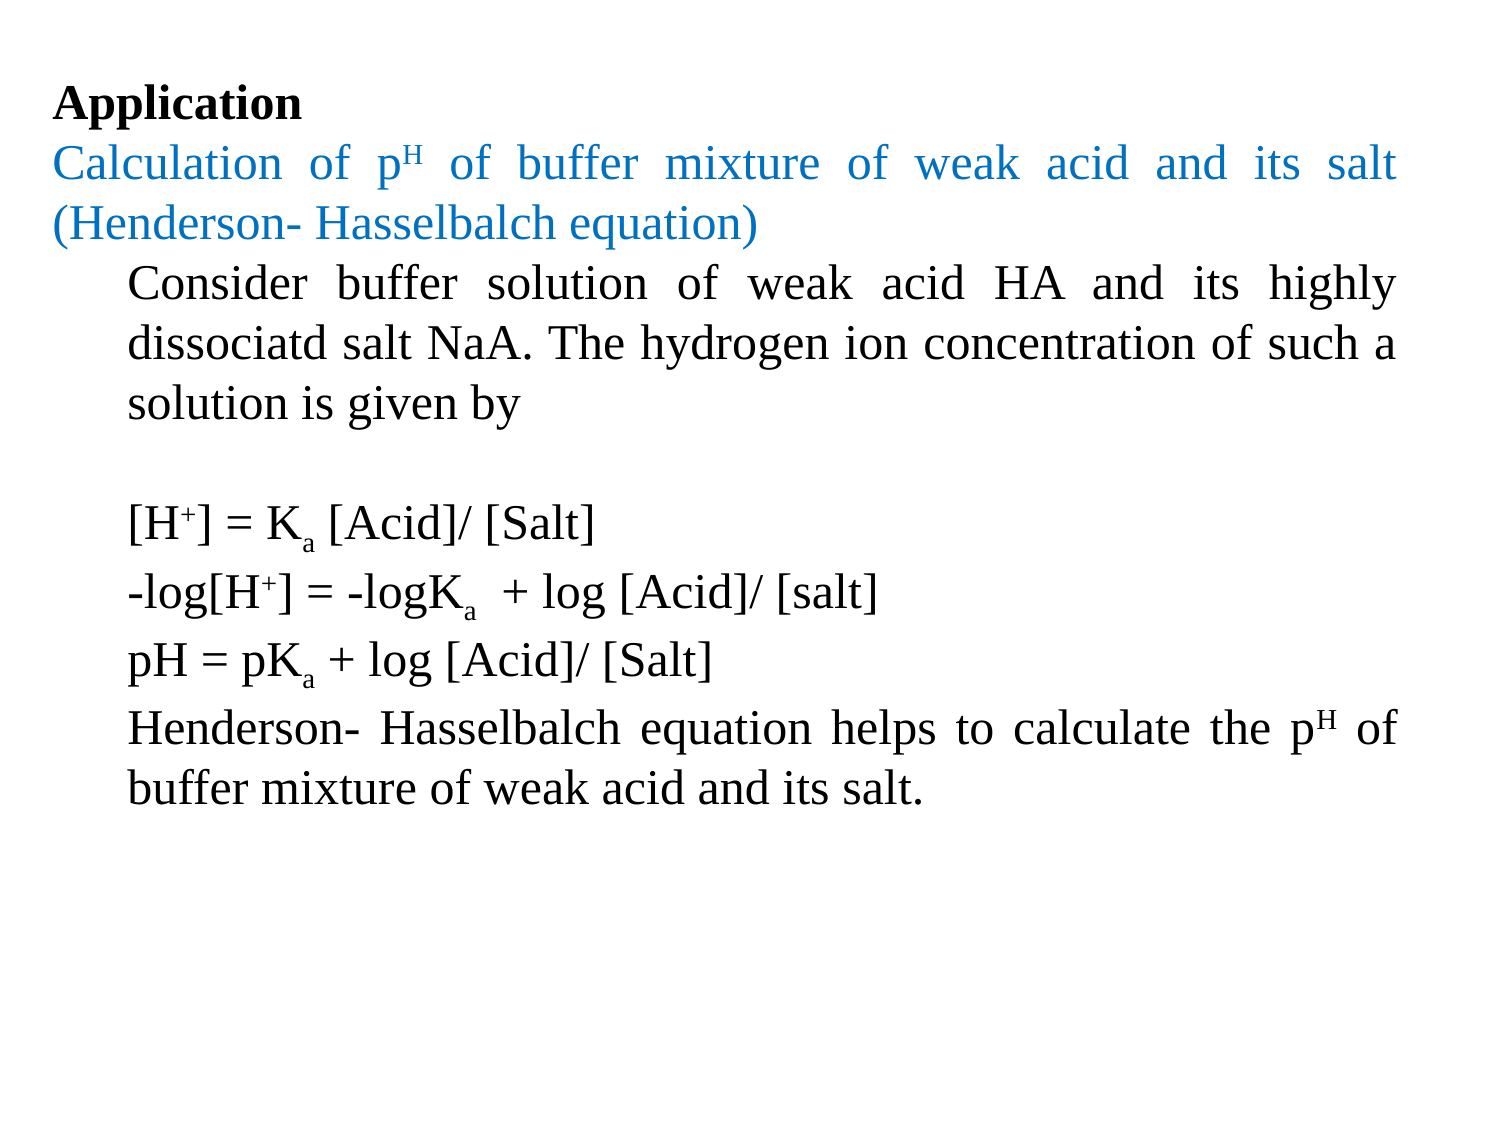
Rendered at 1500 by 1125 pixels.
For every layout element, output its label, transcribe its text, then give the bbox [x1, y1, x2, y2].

text_box Application Calculation of pH of buffer mixture of weak acid and its salt (Henderson- Hasselbalch equation) Consider buffer solution of weak acid HA and its highly dissociatd salt NaA. The hydrogen ion concentration of such a solution is given by [H+] = Ka [Acid]/ [Salt] -log[H+] = -logKa + log [Acid]/ [salt] pH = pKa + log [Acid]/ [Salt] Henderson- Hasselbalch equation helps to calculate the pH of buffer mixture of weak acid and its salt. [37, 62, 1413, 822]
